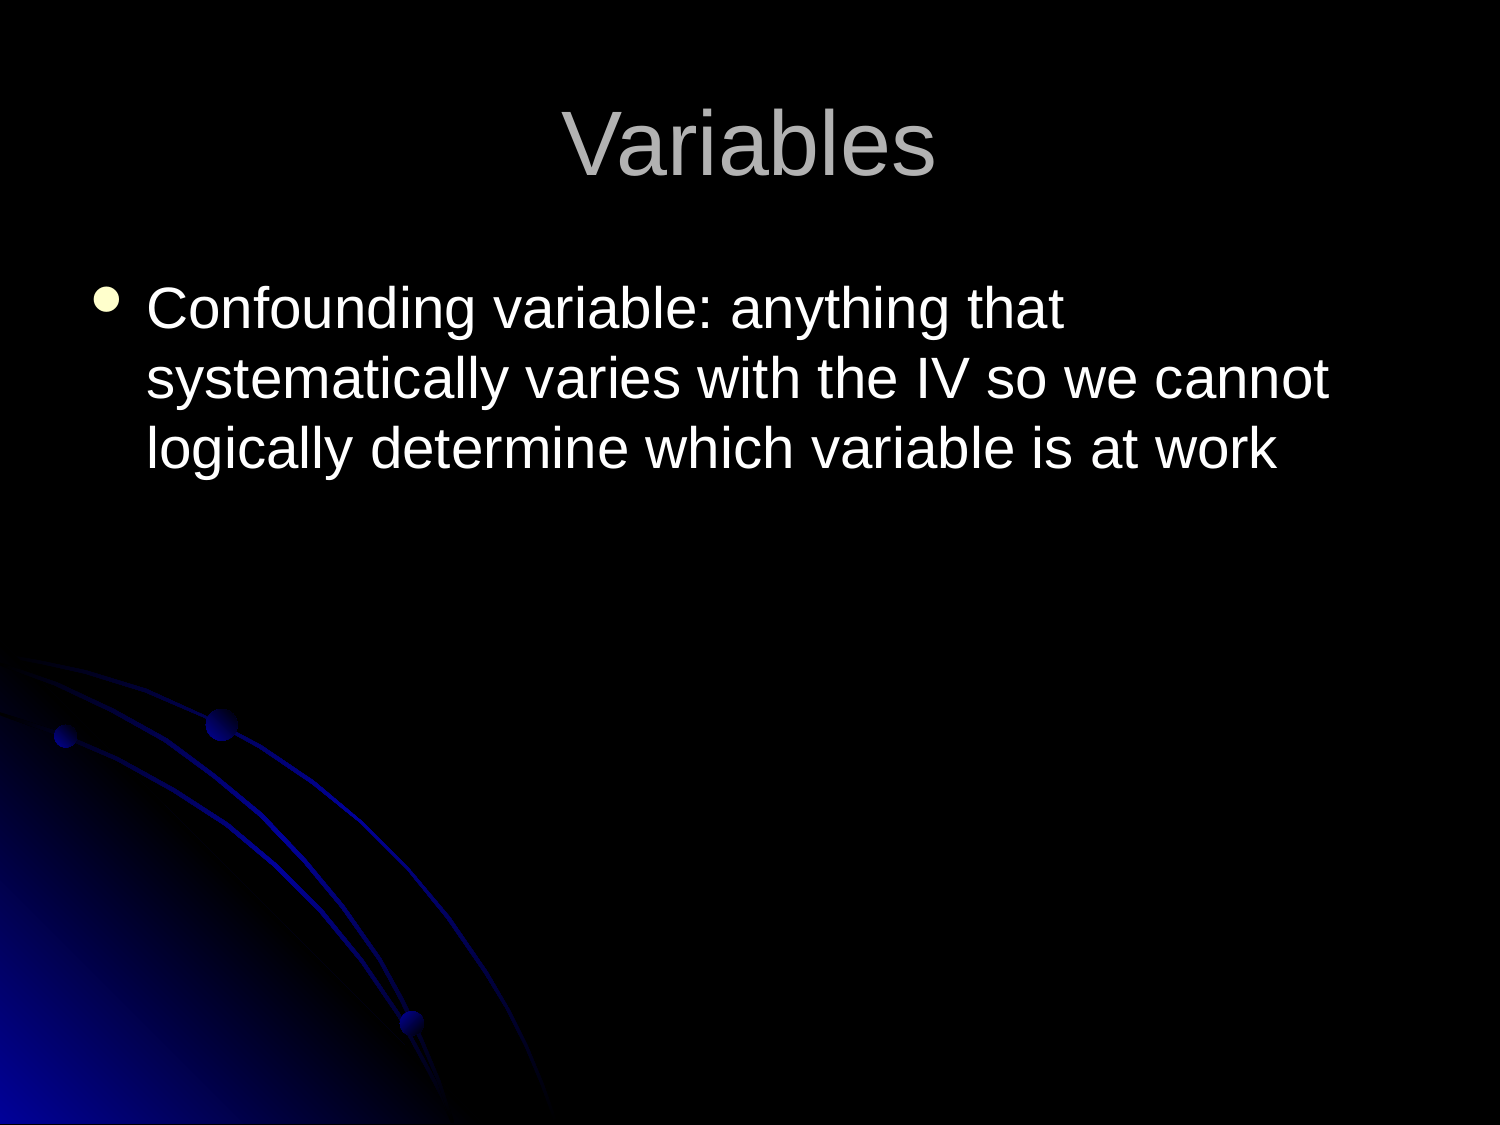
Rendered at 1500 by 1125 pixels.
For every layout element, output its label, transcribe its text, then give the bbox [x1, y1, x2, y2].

title Variables [74, 45, 1426, 233]
list Confounding variable: anything that systematically varies with the IV so we cannot logically determine which variable is at work [74, 262, 1426, 1101]
